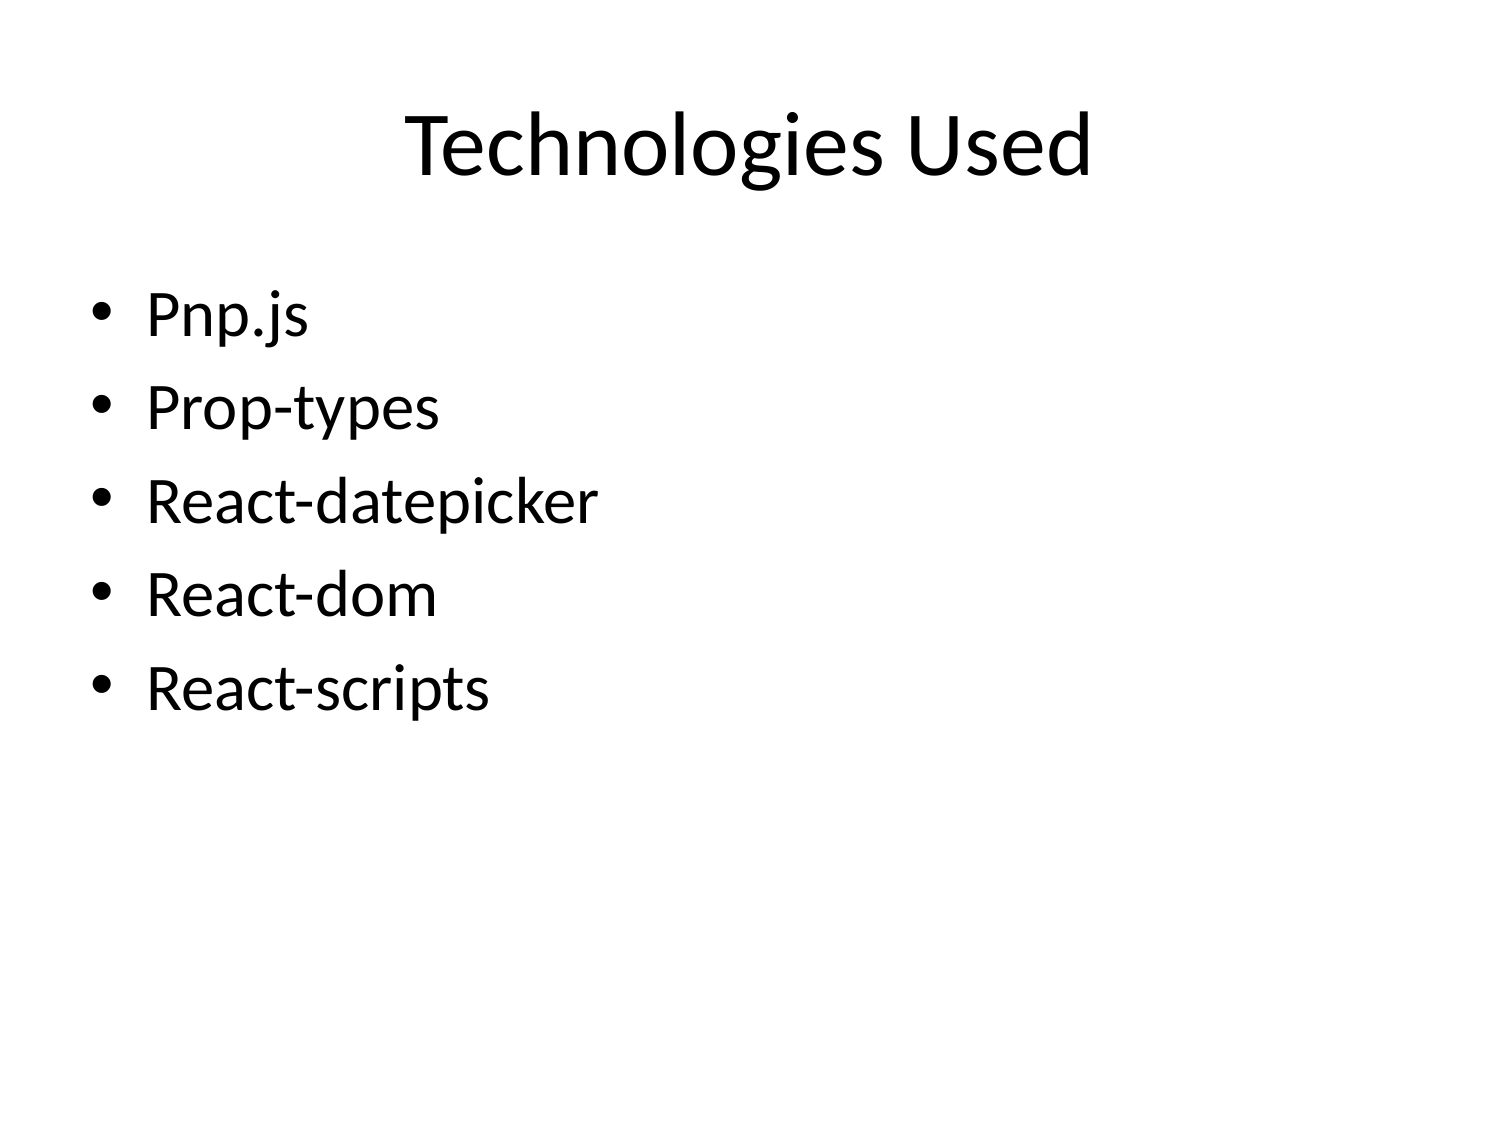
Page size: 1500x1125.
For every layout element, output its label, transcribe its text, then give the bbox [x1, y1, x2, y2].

title Technologies Used [75, 45, 1425, 233]
list Pnp.js Prop-types React-datepicker React-dom React-scripts [75, 262, 1425, 1005]
